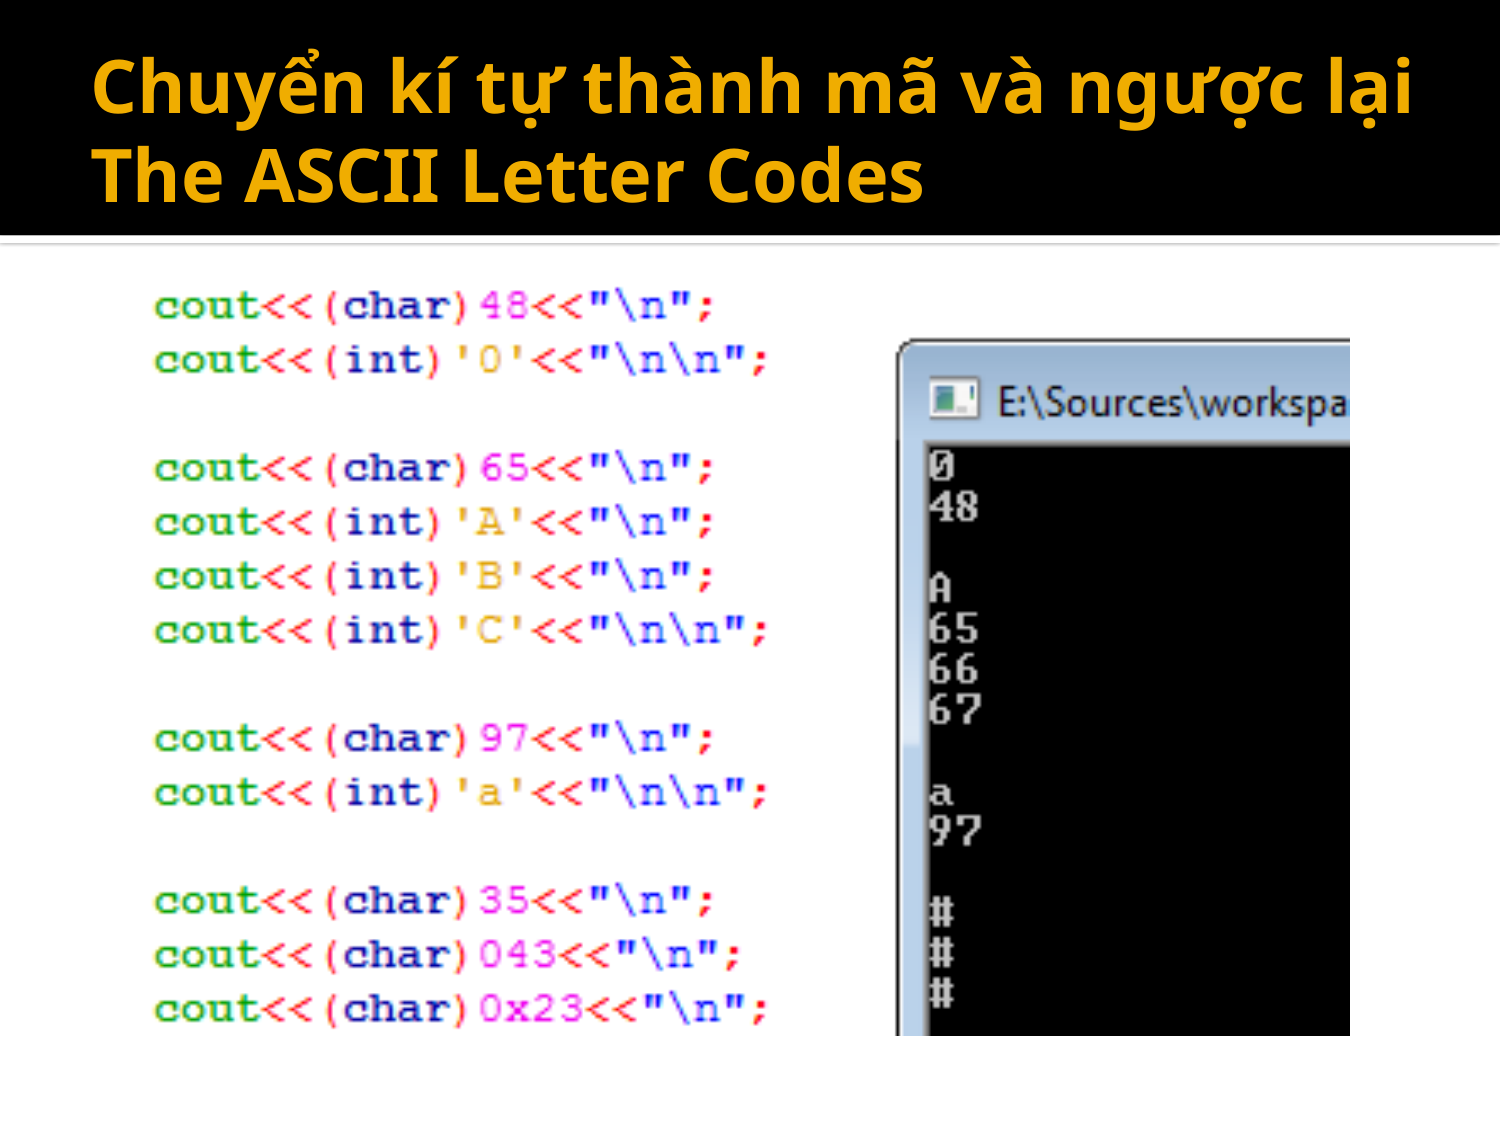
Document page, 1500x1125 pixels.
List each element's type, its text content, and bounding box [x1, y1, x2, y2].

title Chuyển kí tự thành mã và ngược lại The ASCII Letter Codes [75, 25, 1425, 231]
picture [137, 262, 1350, 1036]
